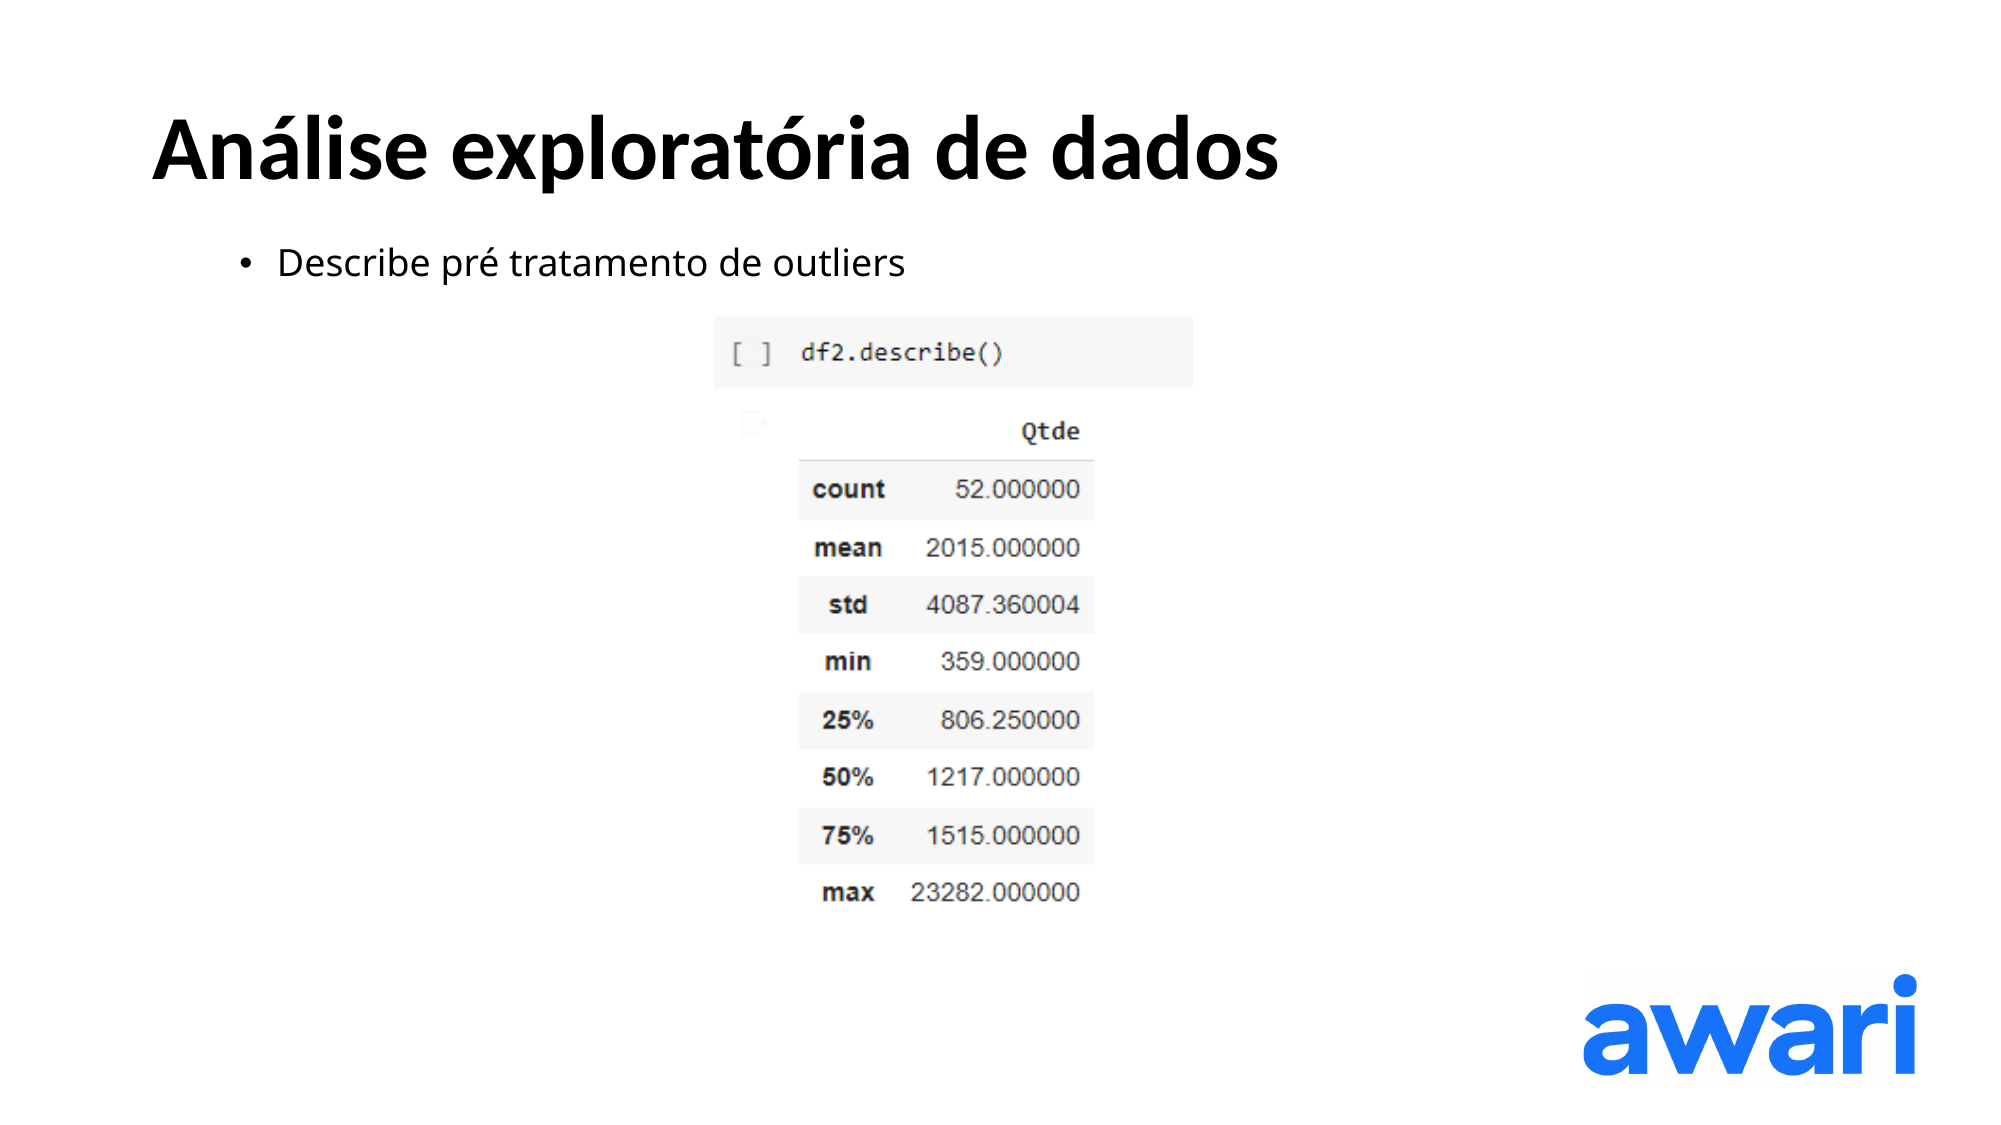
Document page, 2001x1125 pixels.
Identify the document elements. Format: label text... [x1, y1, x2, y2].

picture [703, 306, 1193, 930]
list Describe pré tratamento de outliers [198, 237, 948, 307]
title Análise exploratória de dados [137, 40, 1863, 259]
picture [1583, 967, 1917, 1085]
